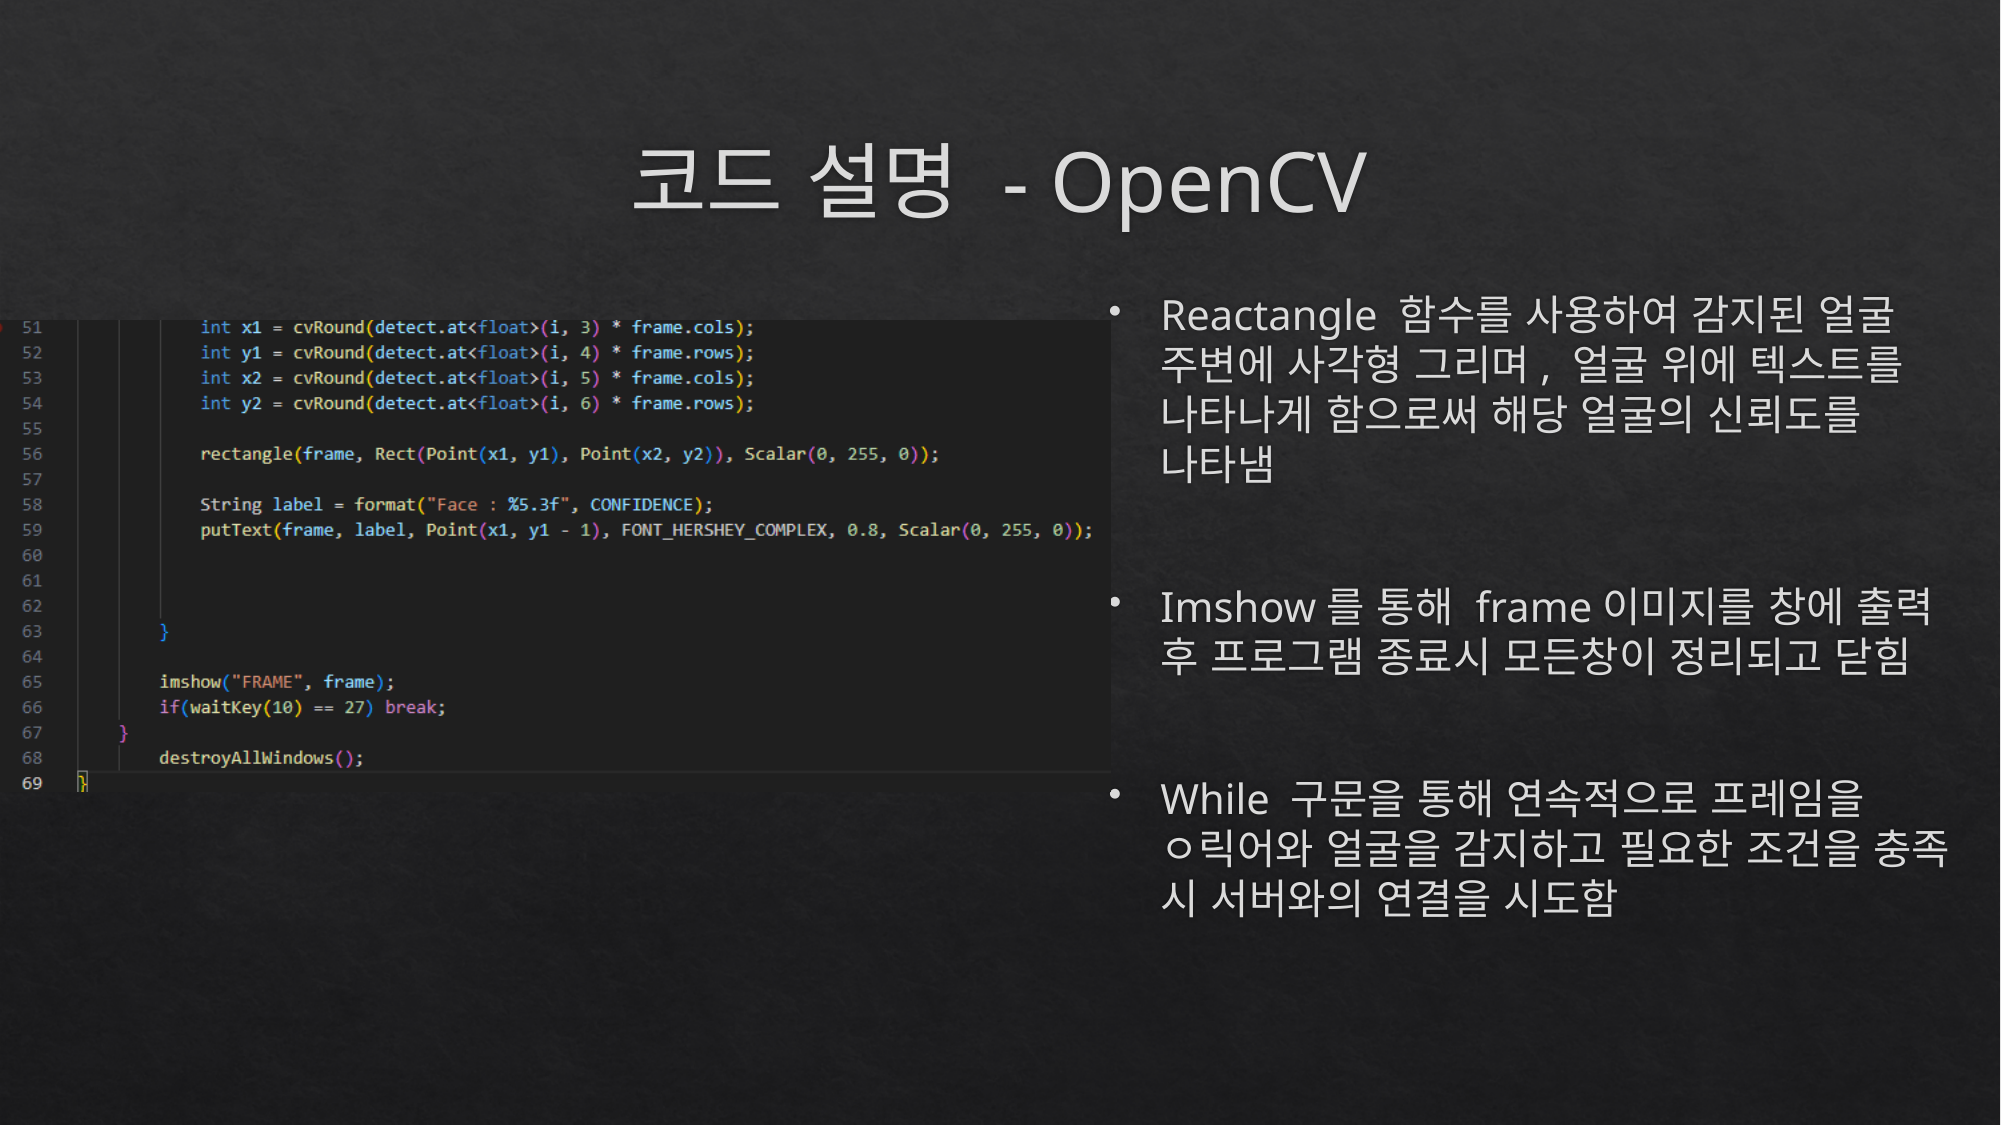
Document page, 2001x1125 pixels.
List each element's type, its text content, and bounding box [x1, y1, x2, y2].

picture [0, 319, 1111, 793]
title 코드 설명 - OpenCV [149, 99, 1849, 260]
list Reactangle 함수를 사용하여 감지된 얼굴 주변에 사각형 그리며, 얼굴 위에 텍스트를 나타나게 함으로써 해당 얼굴의 신뢰도를 나타냄 Imshow를 통해 frame이미지를 창에 출력 후 프로그램 종료시 모든창이 정리되고 닫힘 While 구문을 통해 연속적으로 프레임을 ㅇ릭어와 얼굴을 감지하고 필요한 조건을 충족 시 서버와의 연결을 시도함 [1089, 281, 1967, 1087]
